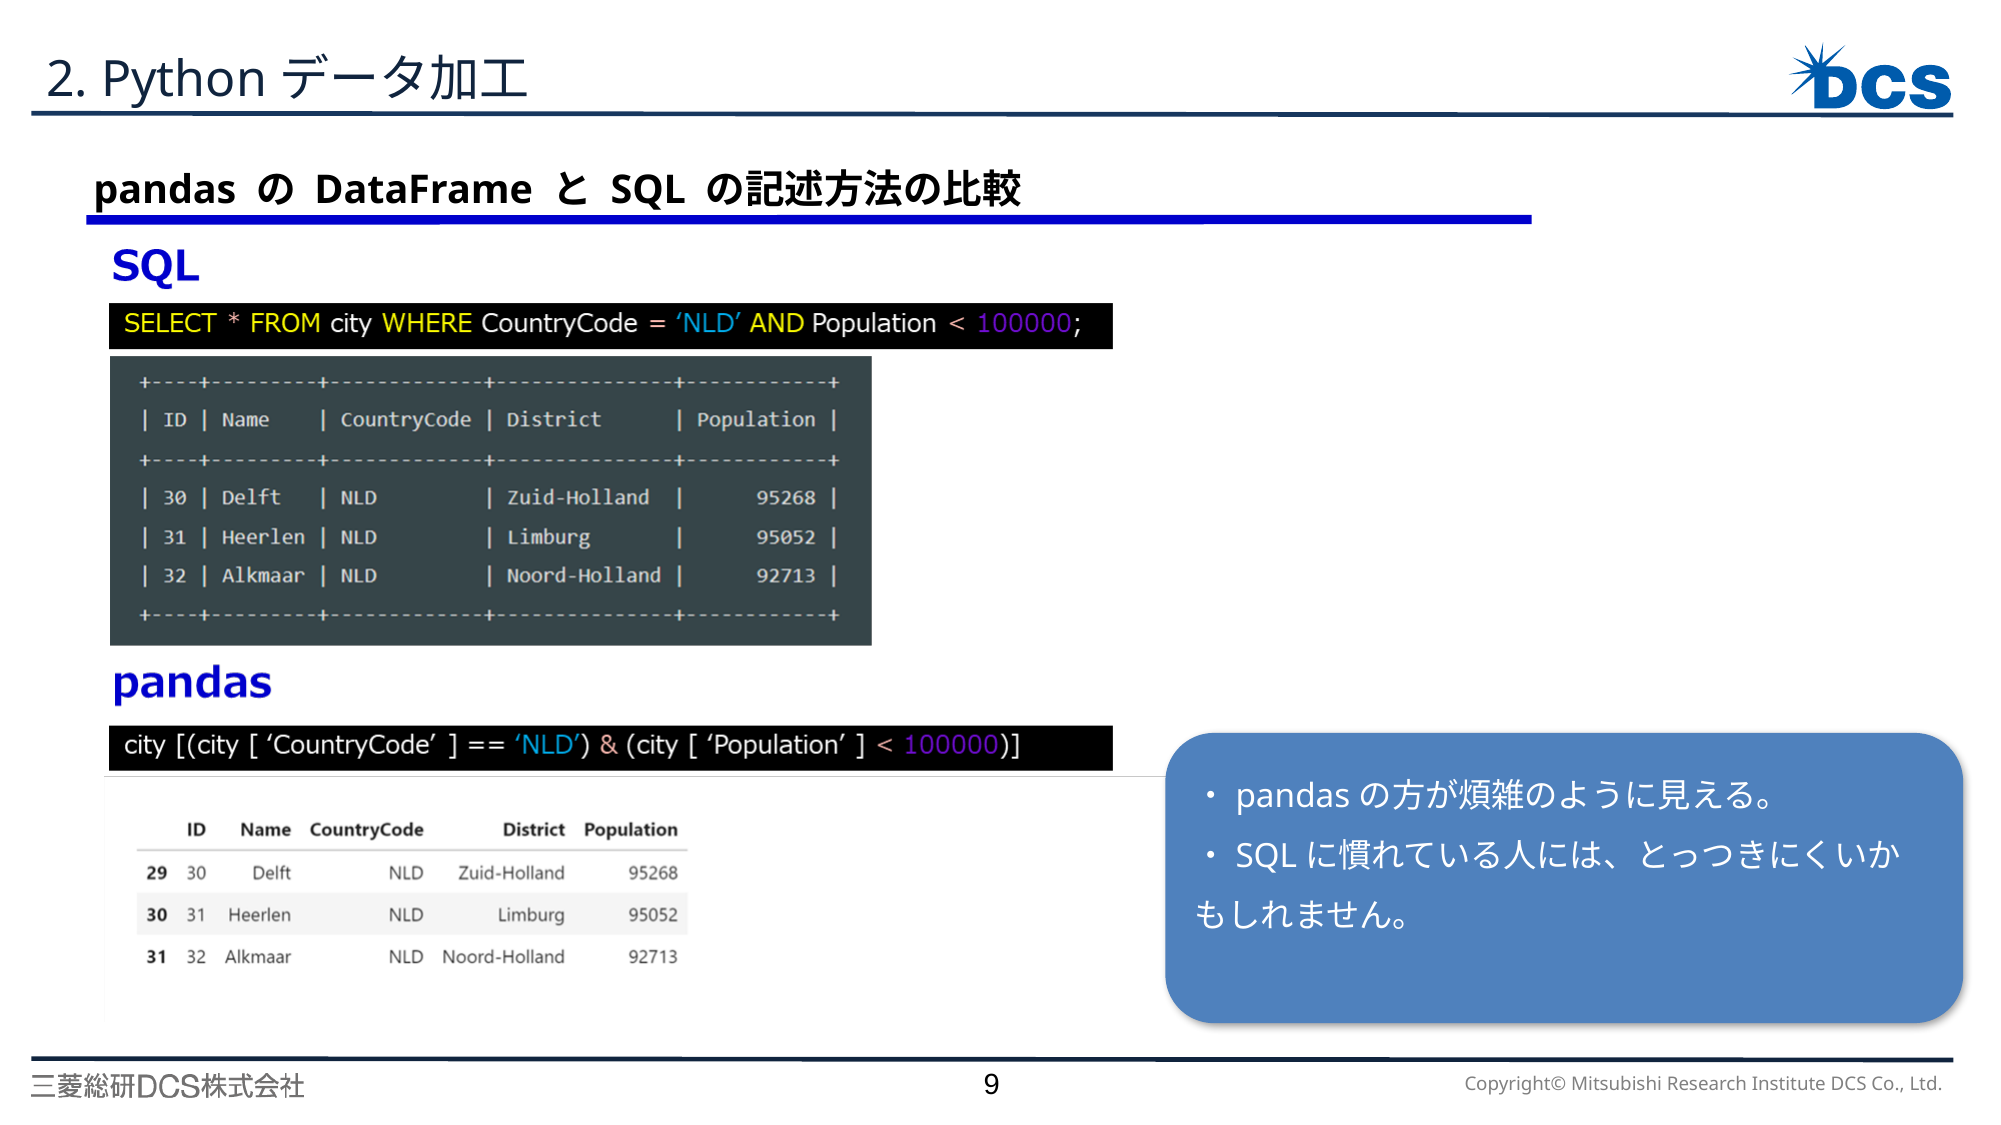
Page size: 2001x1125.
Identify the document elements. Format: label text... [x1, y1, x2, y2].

text_box ・pandasの方が煩雑のように見える。 ・SQLに慣れている人には、とっつきにくいかもしれません。 [1266, 732, 1964, 1024]
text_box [78, 156, 1544, 221]
picture [31, 1073, 304, 1098]
title 2. Pythonデータ加工 [31, 38, 1756, 110]
picture [86, 231, 1263, 1022]
